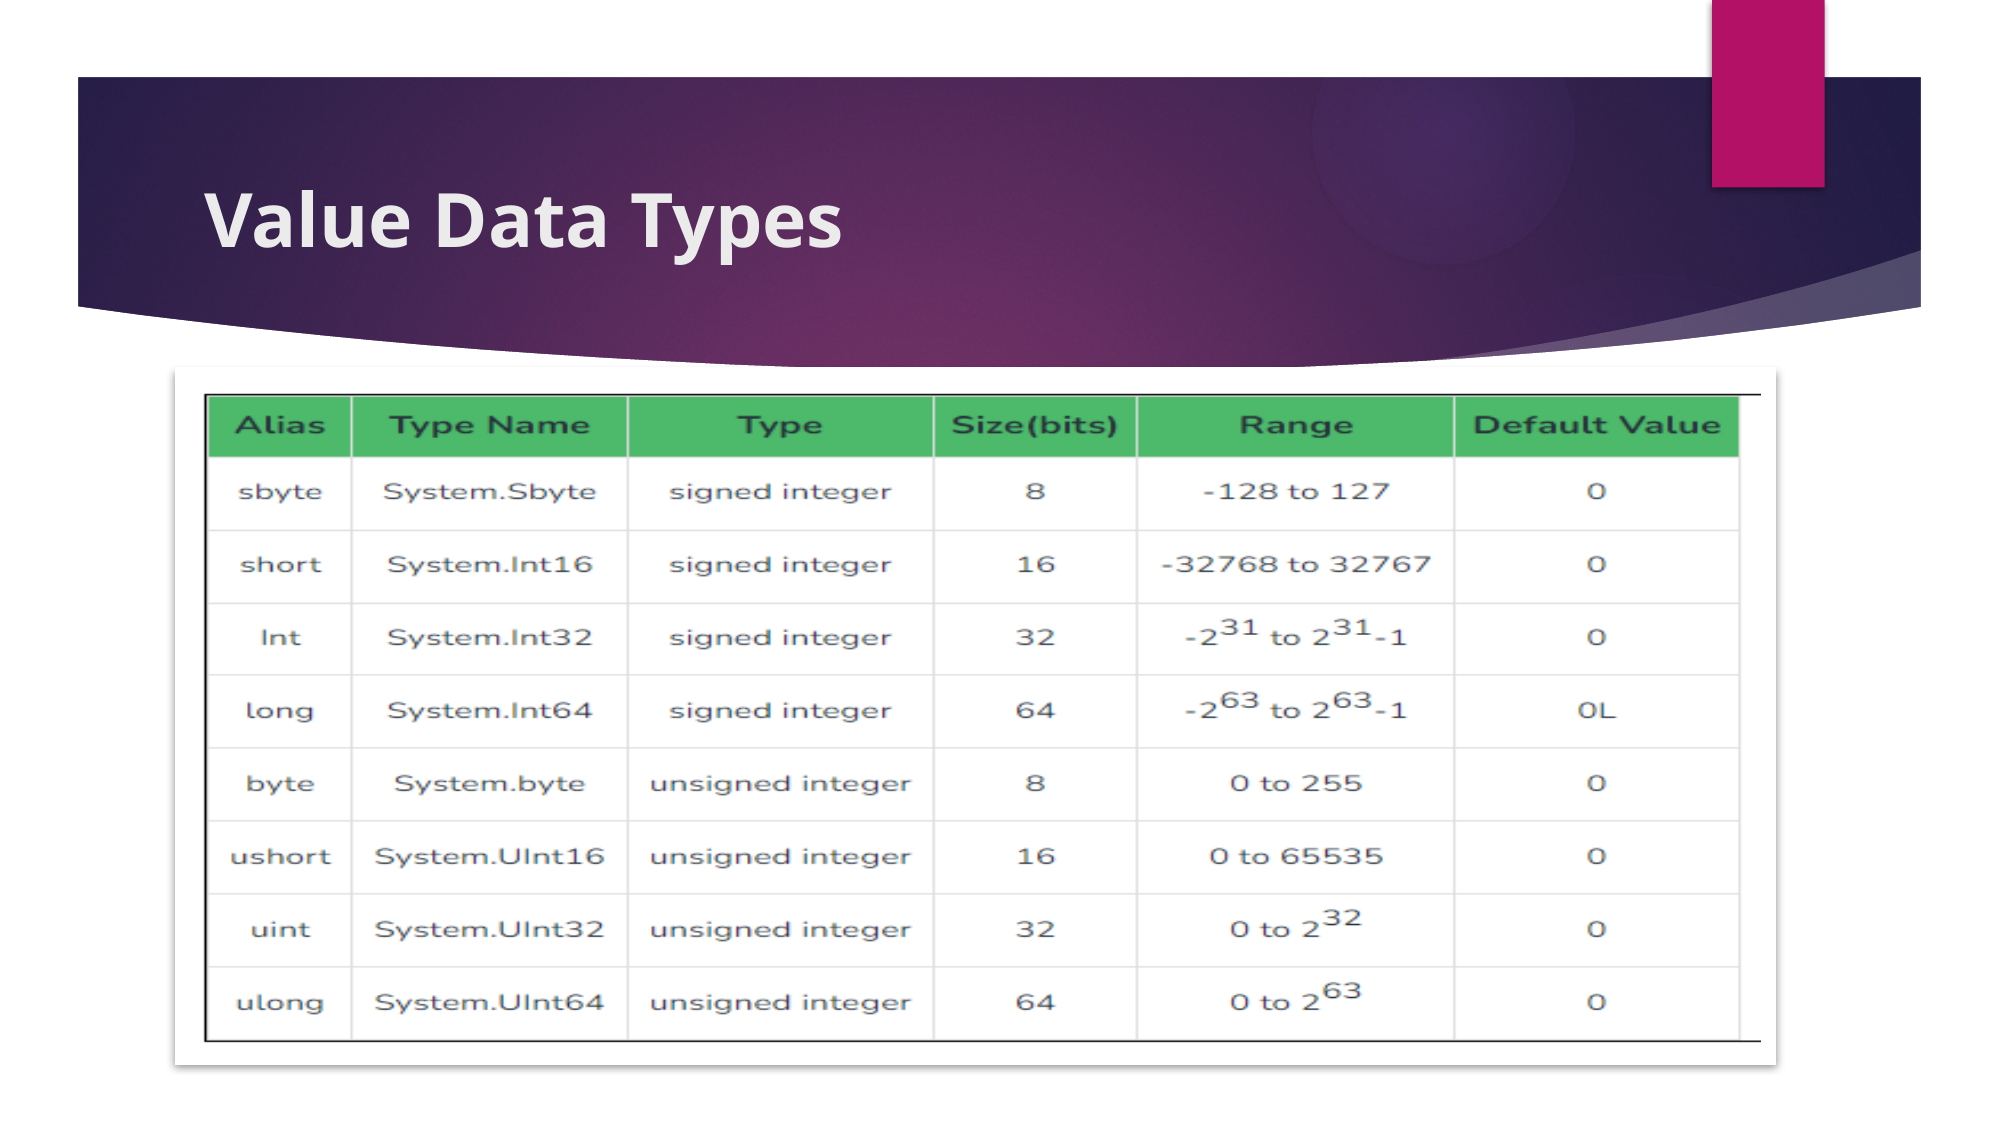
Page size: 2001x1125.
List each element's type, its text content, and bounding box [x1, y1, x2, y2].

picture [189, 381, 1762, 1051]
title Value Data Types [189, 159, 1627, 276]
